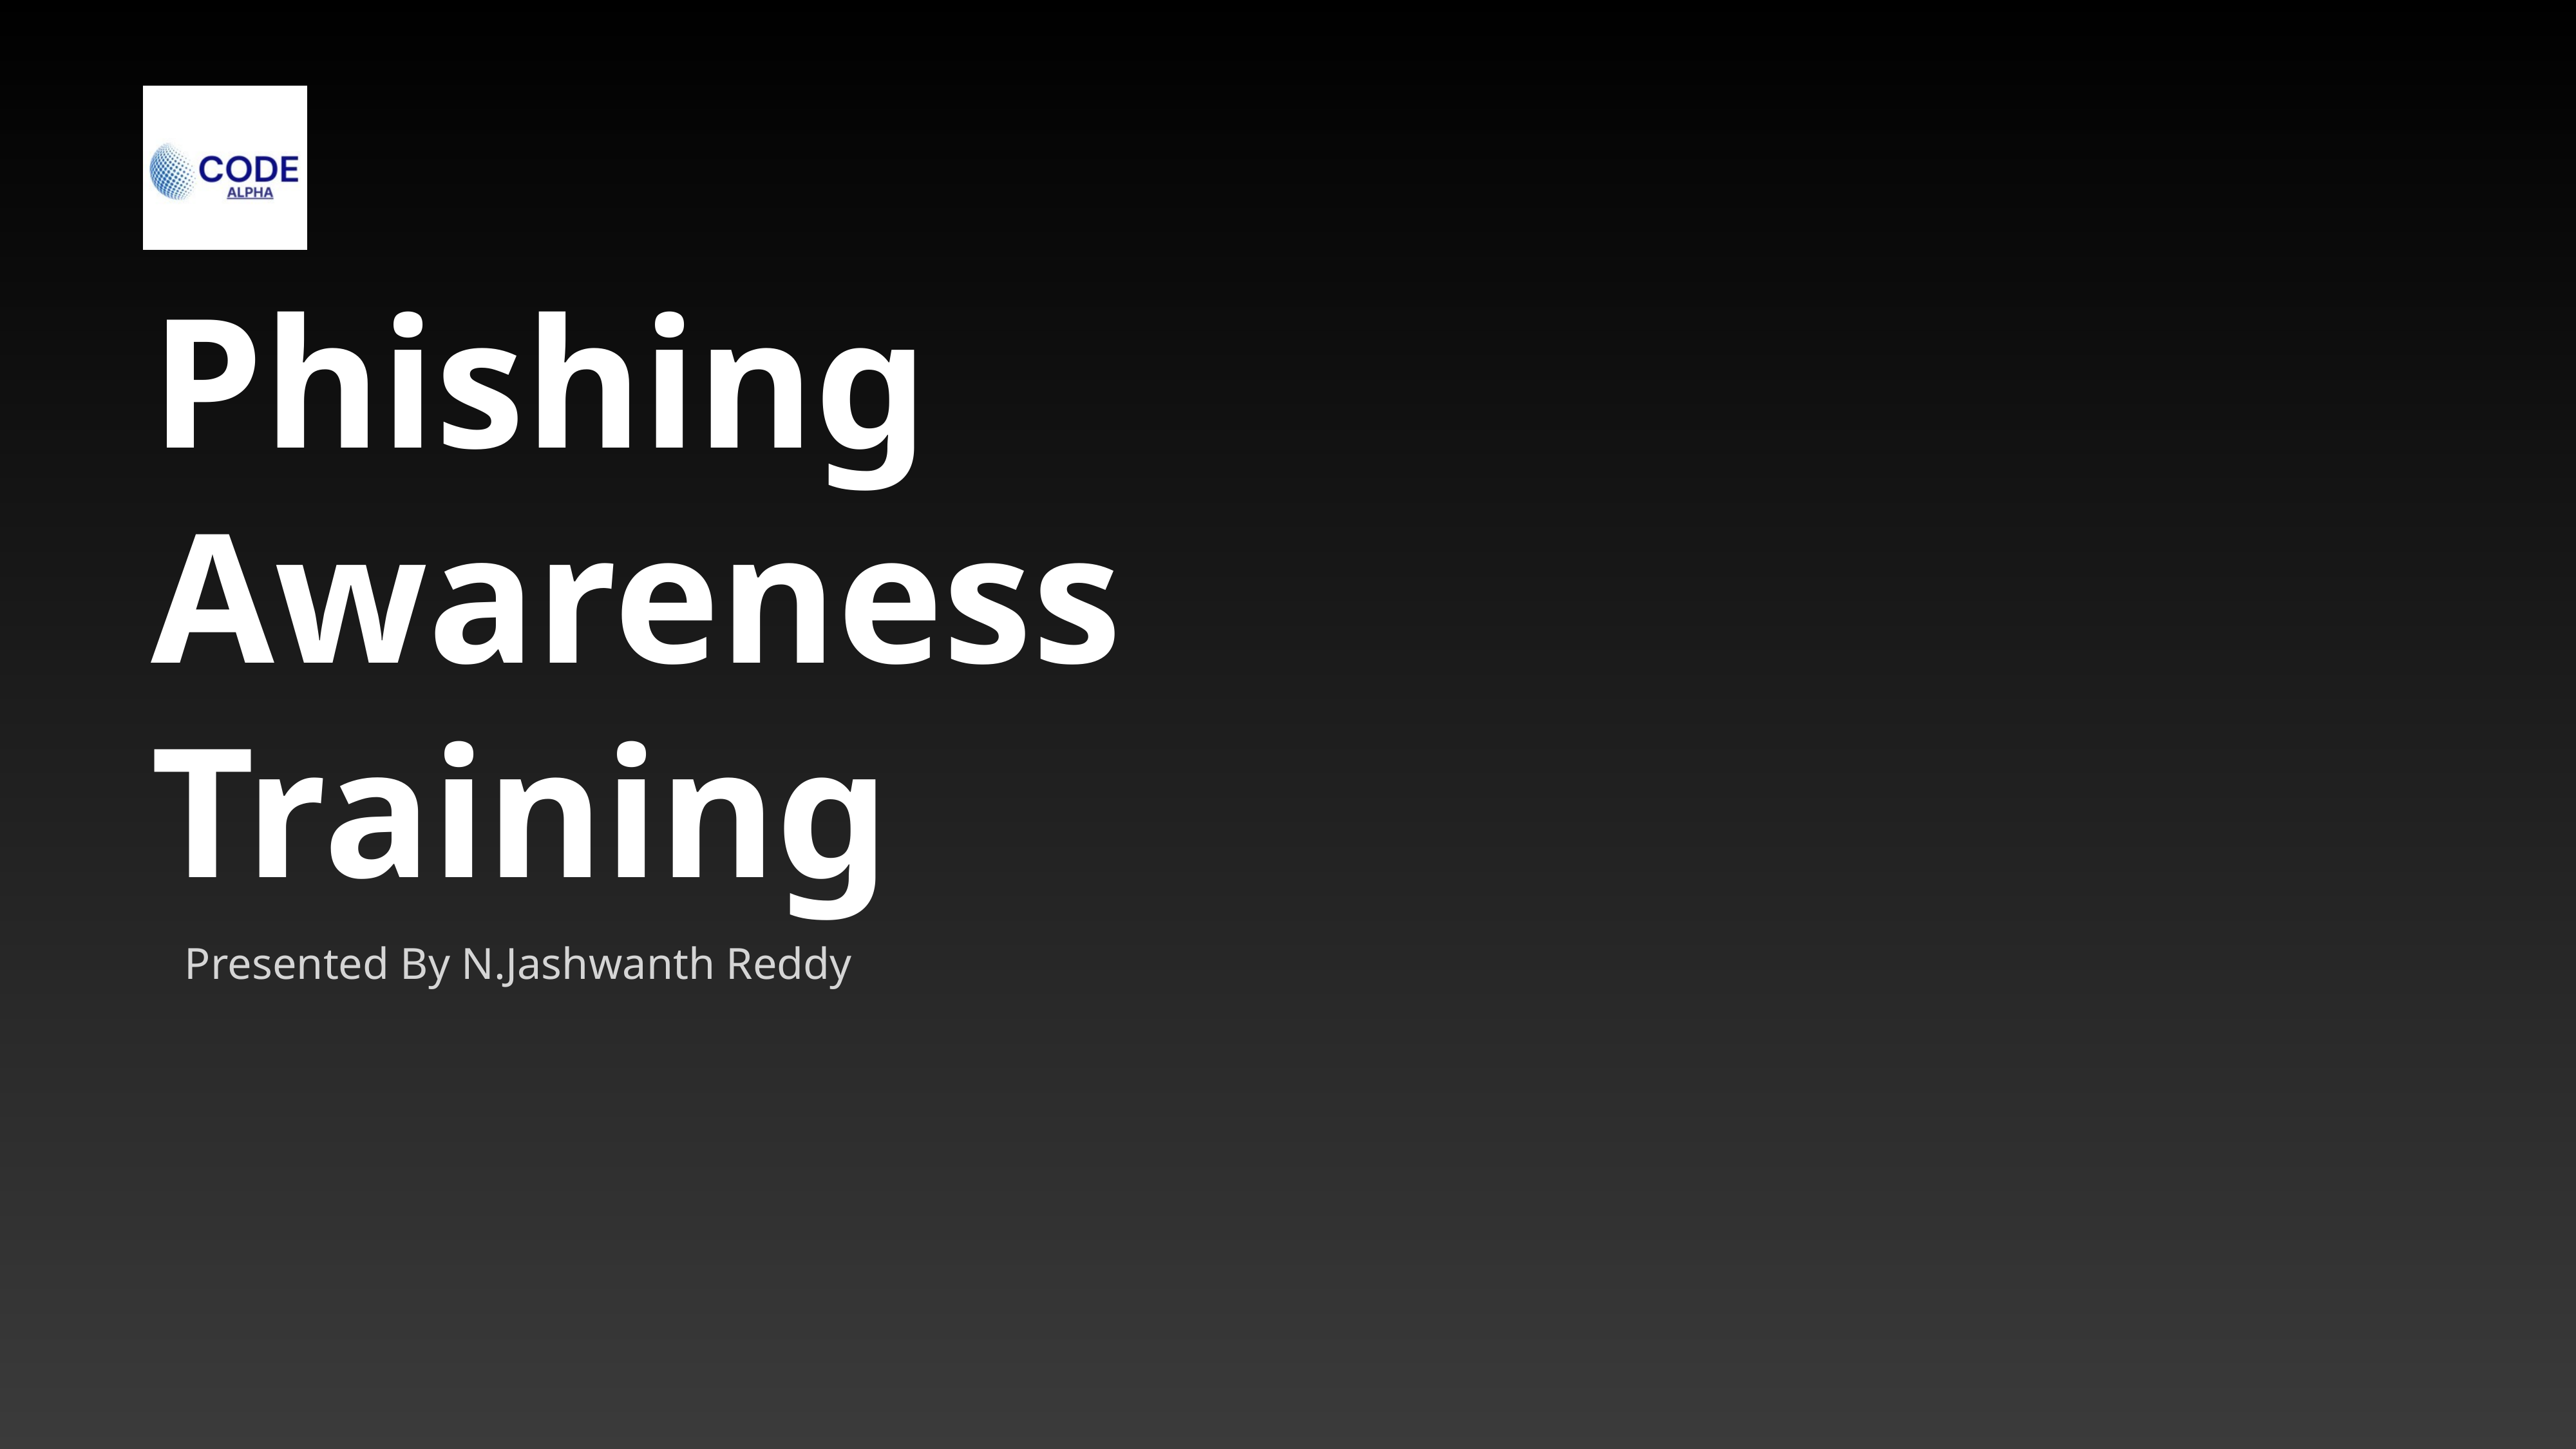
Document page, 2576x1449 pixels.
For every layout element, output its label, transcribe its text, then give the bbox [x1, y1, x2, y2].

picture [143, 85, 308, 250]
title Phishing Awareness Training [143, 473, 1788, 922]
list Presented By N.Jashwanth Reddy [148, 928, 889, 1009]
